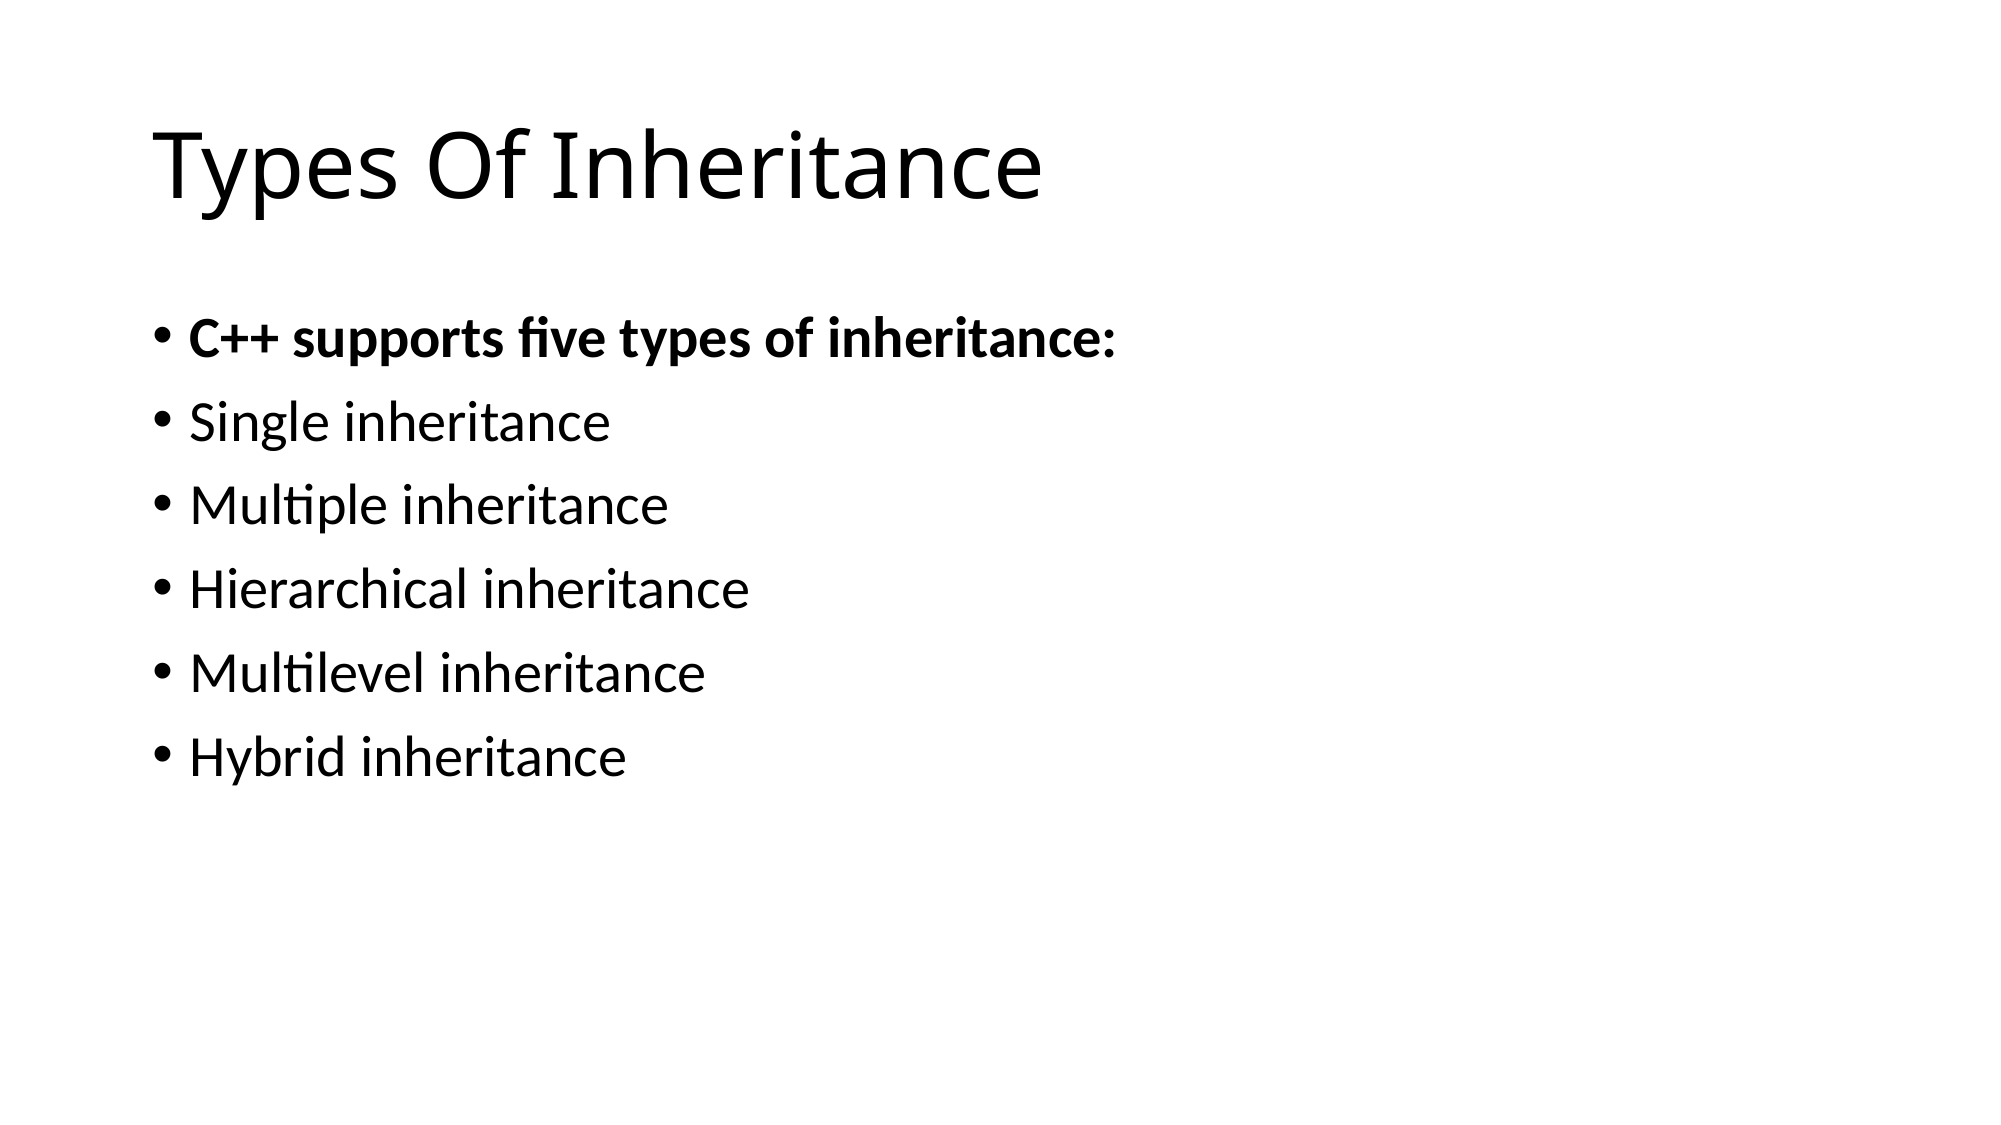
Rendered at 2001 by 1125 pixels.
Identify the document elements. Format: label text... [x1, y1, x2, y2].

title Types Of Inheritance [137, 59, 1863, 278]
list C++ supports five types of inheritance: Single inheritance Multiple inheritance Hierarchical inheritance Multilevel inheritance Hybrid inheritance [137, 299, 1863, 1014]
